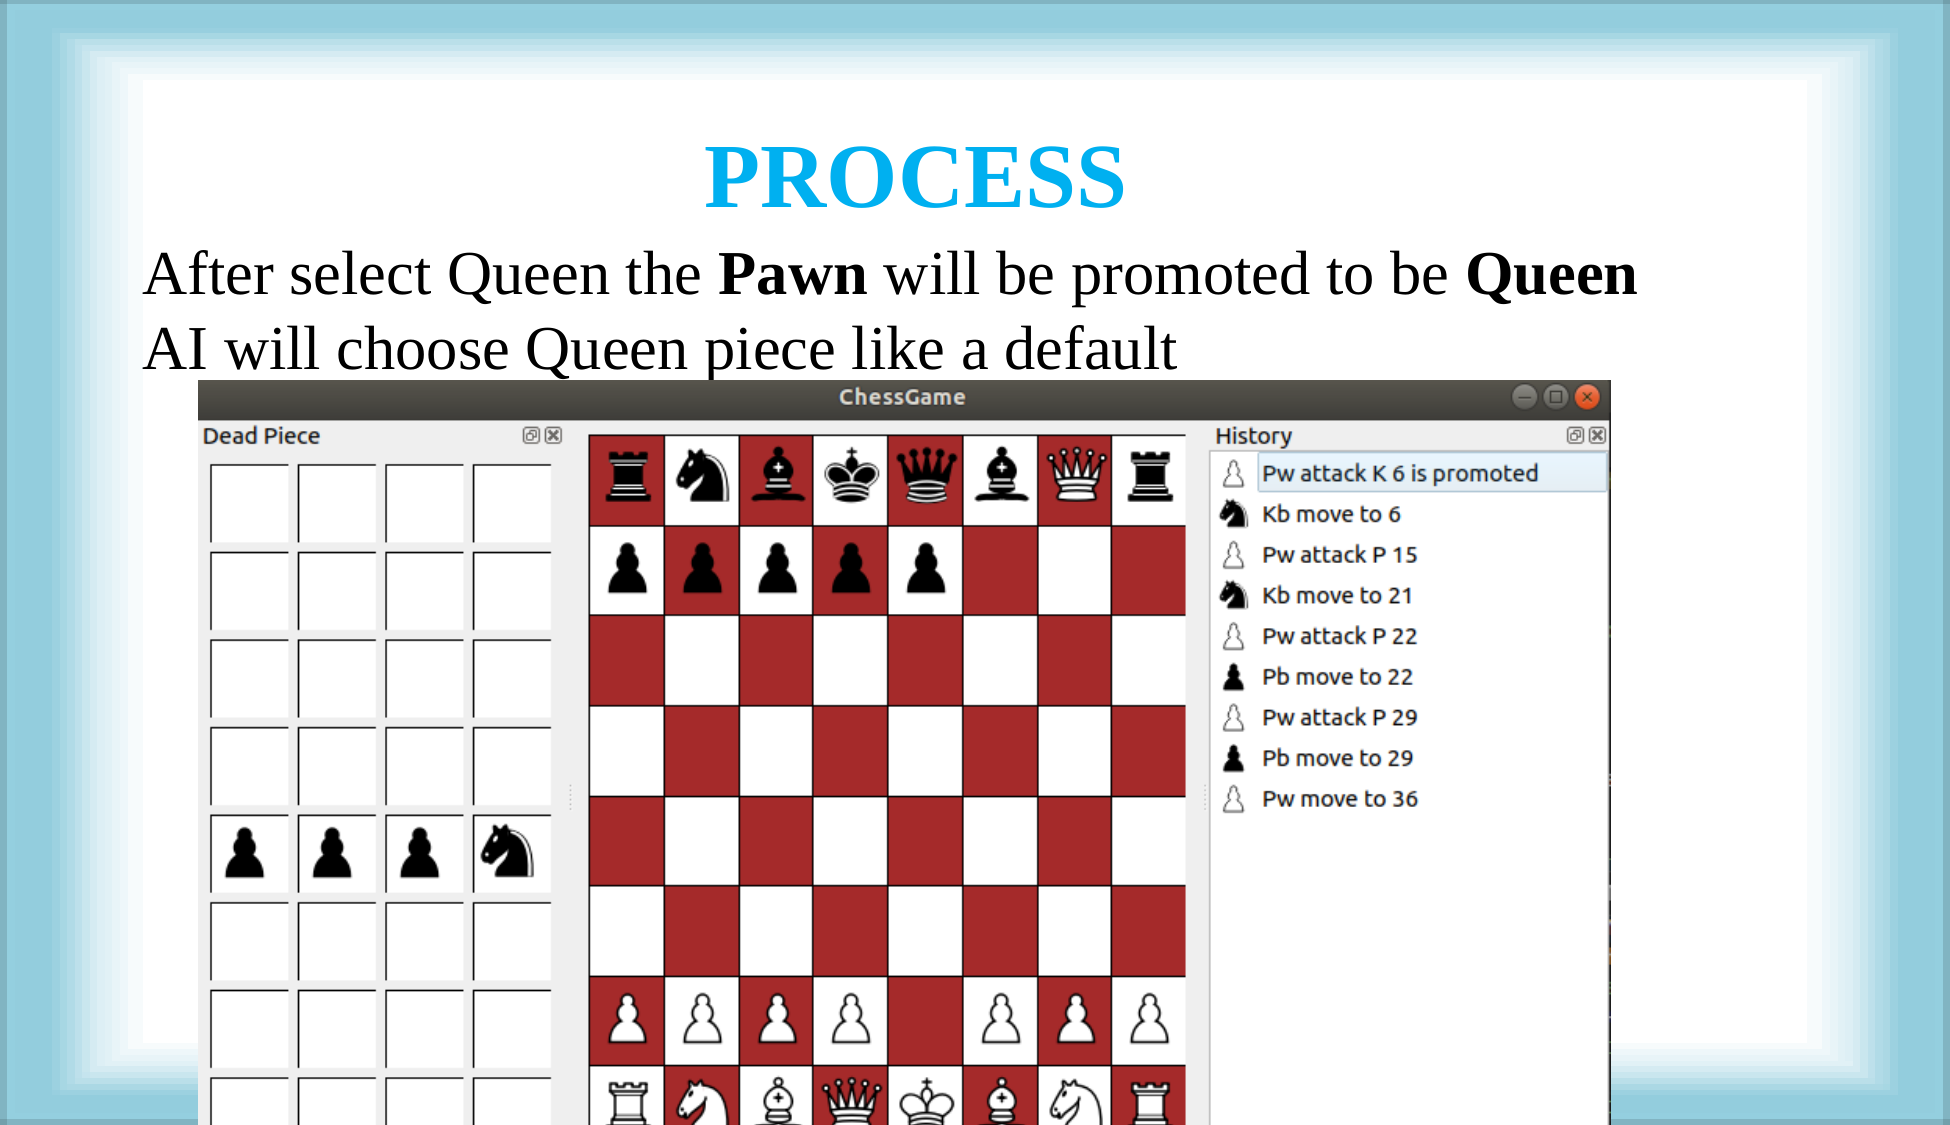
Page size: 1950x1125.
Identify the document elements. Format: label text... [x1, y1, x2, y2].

picture [0, 0, 1950, 1125]
text_box PROCESS [689, 108, 1155, 225]
text_box After select Queen the Pawn will be promoted to be Queen AI will choose Queen piece like a default [127, 224, 870, 315]
